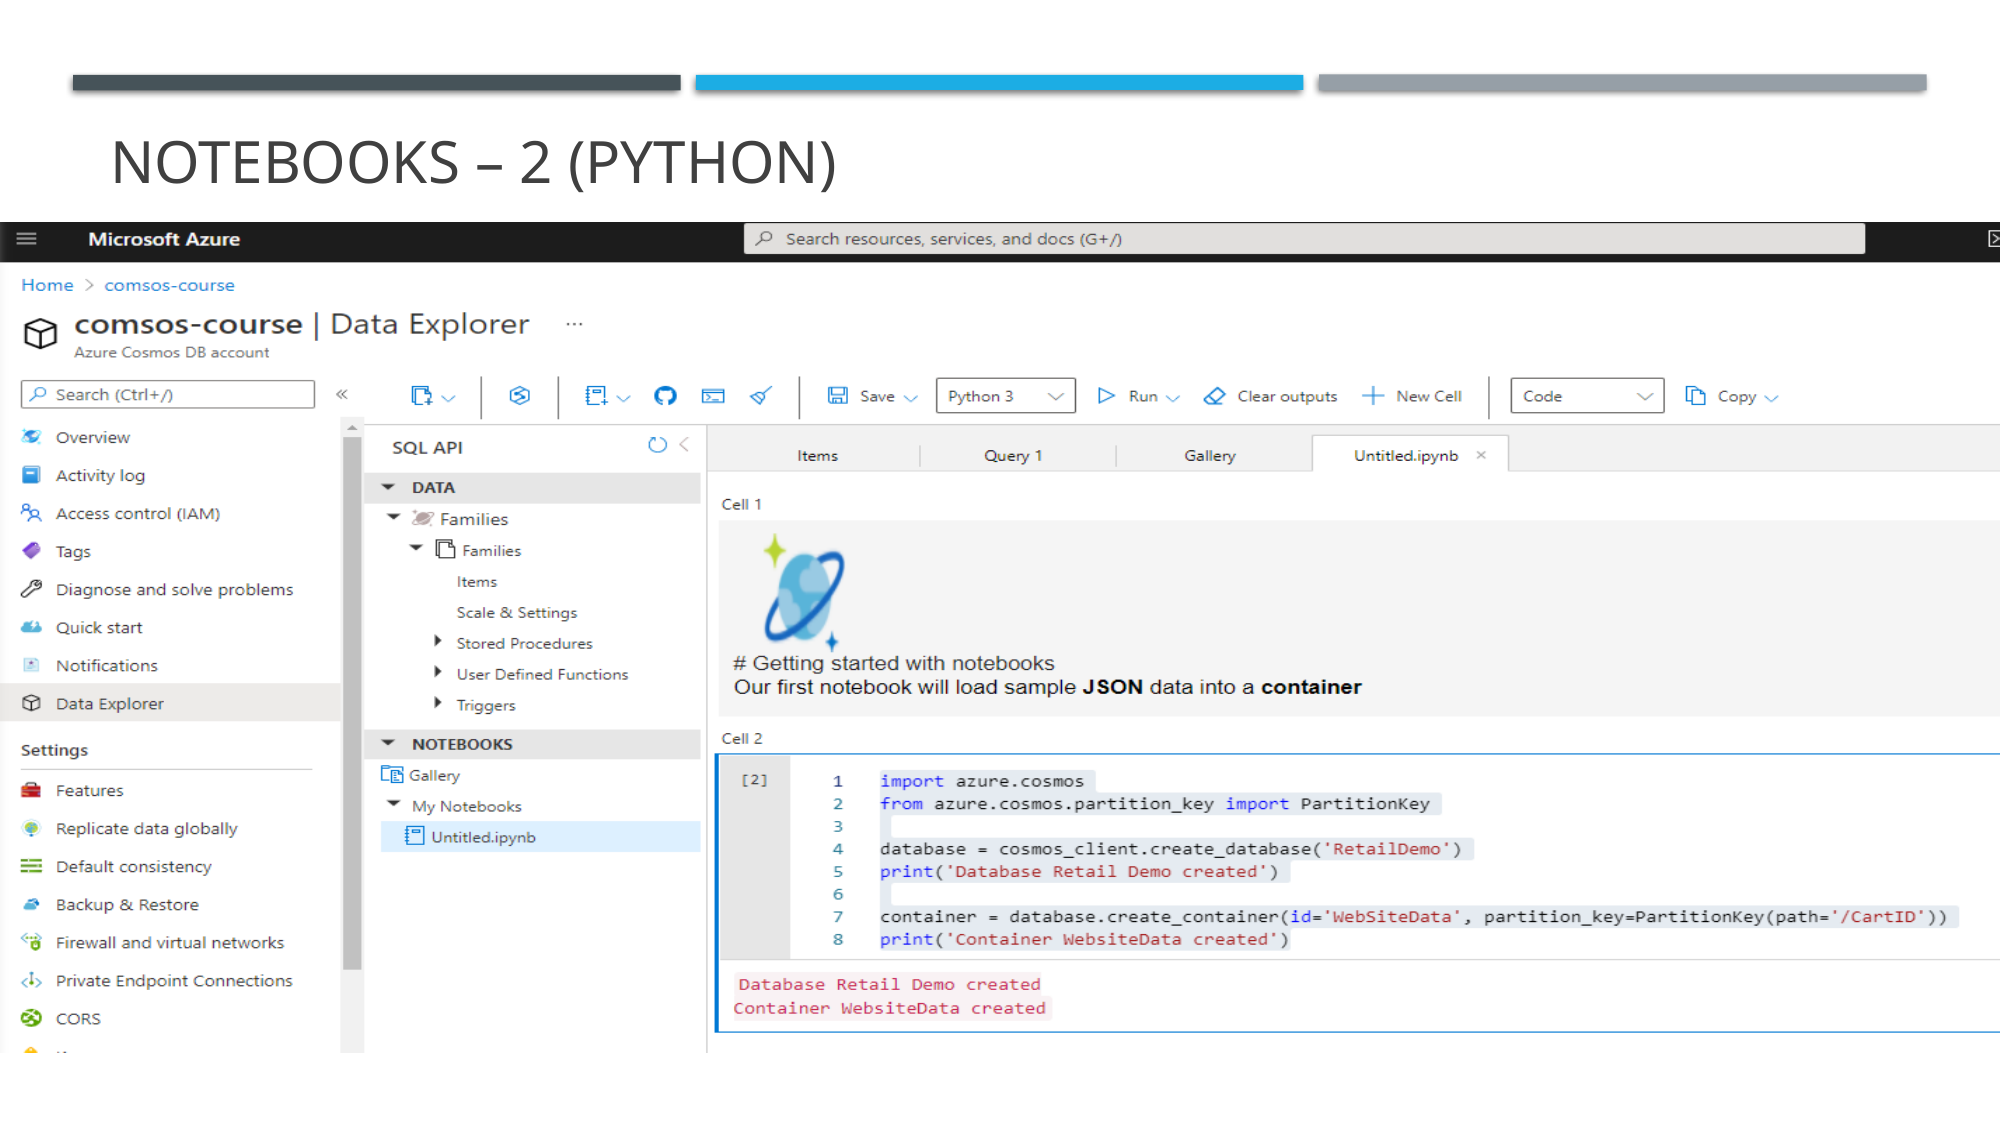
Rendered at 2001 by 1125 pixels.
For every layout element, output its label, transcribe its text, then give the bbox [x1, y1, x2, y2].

title NOTEBOOKS – 2 (PYTHON) [95, 115, 1905, 203]
picture [0, 221, 2000, 1053]
